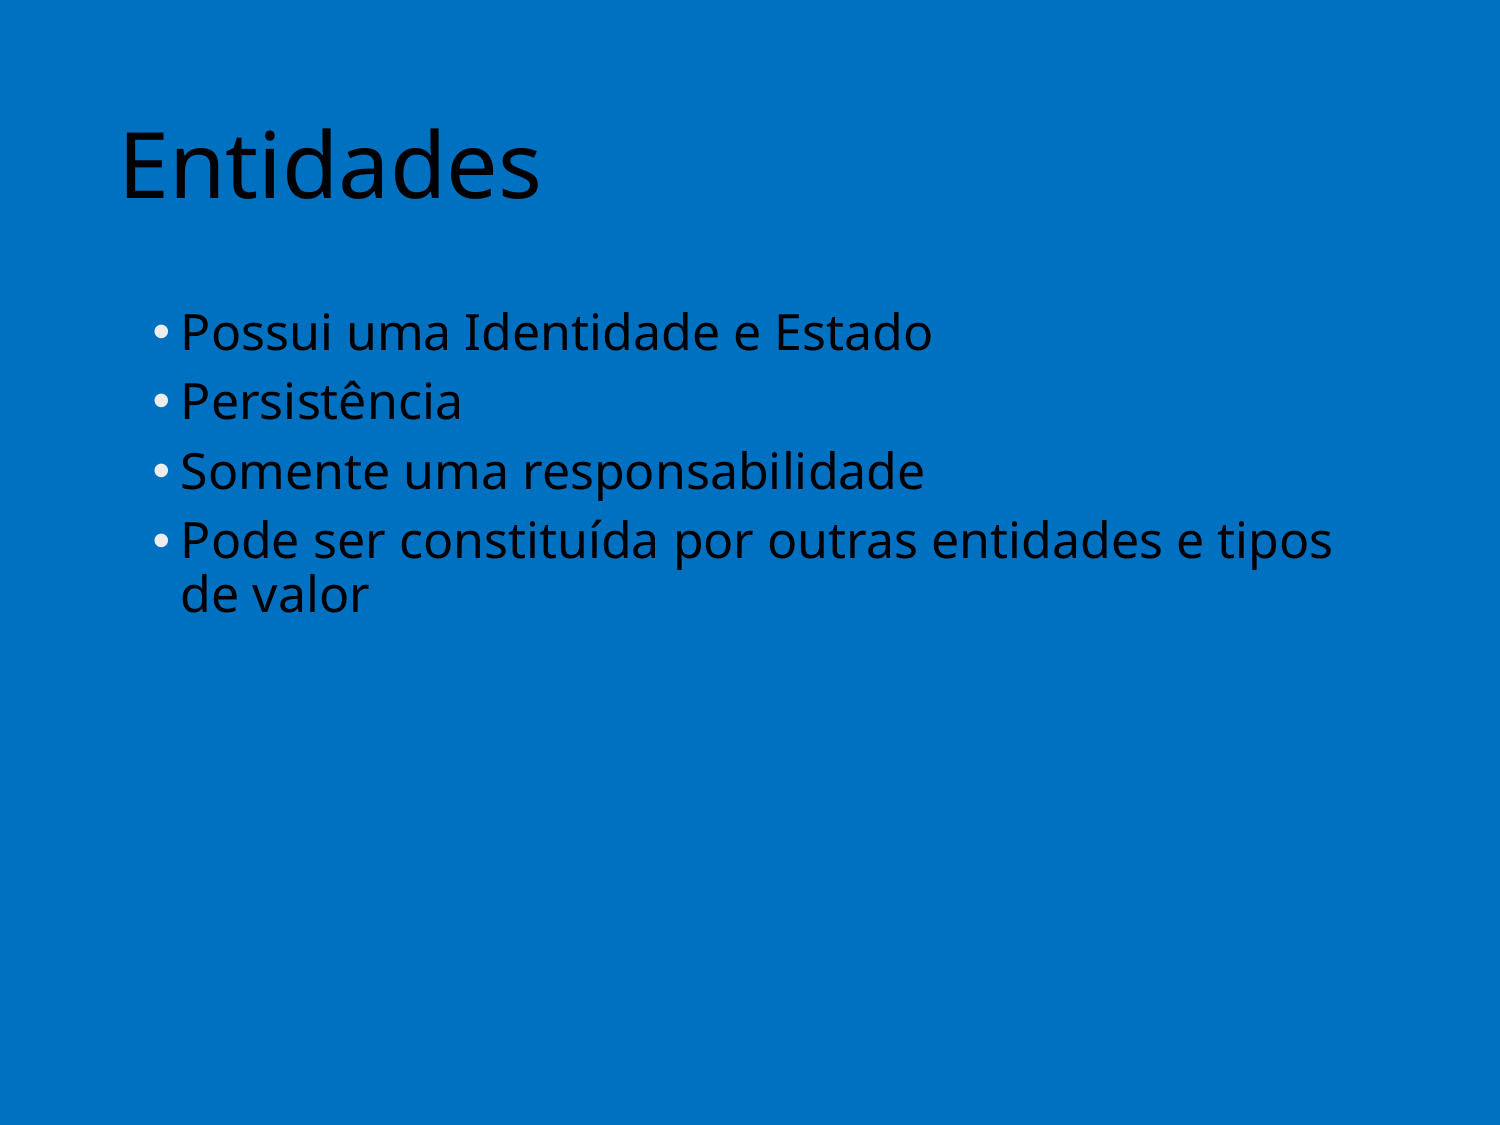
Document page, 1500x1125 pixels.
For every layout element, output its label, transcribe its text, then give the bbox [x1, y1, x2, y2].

title Entidades [103, 59, 1397, 278]
list Possui uma Identidade e Estado Persistência Somente uma responsabilidade Pode ser constituída por outras entidades e tipos de valor [137, 299, 1397, 1014]
